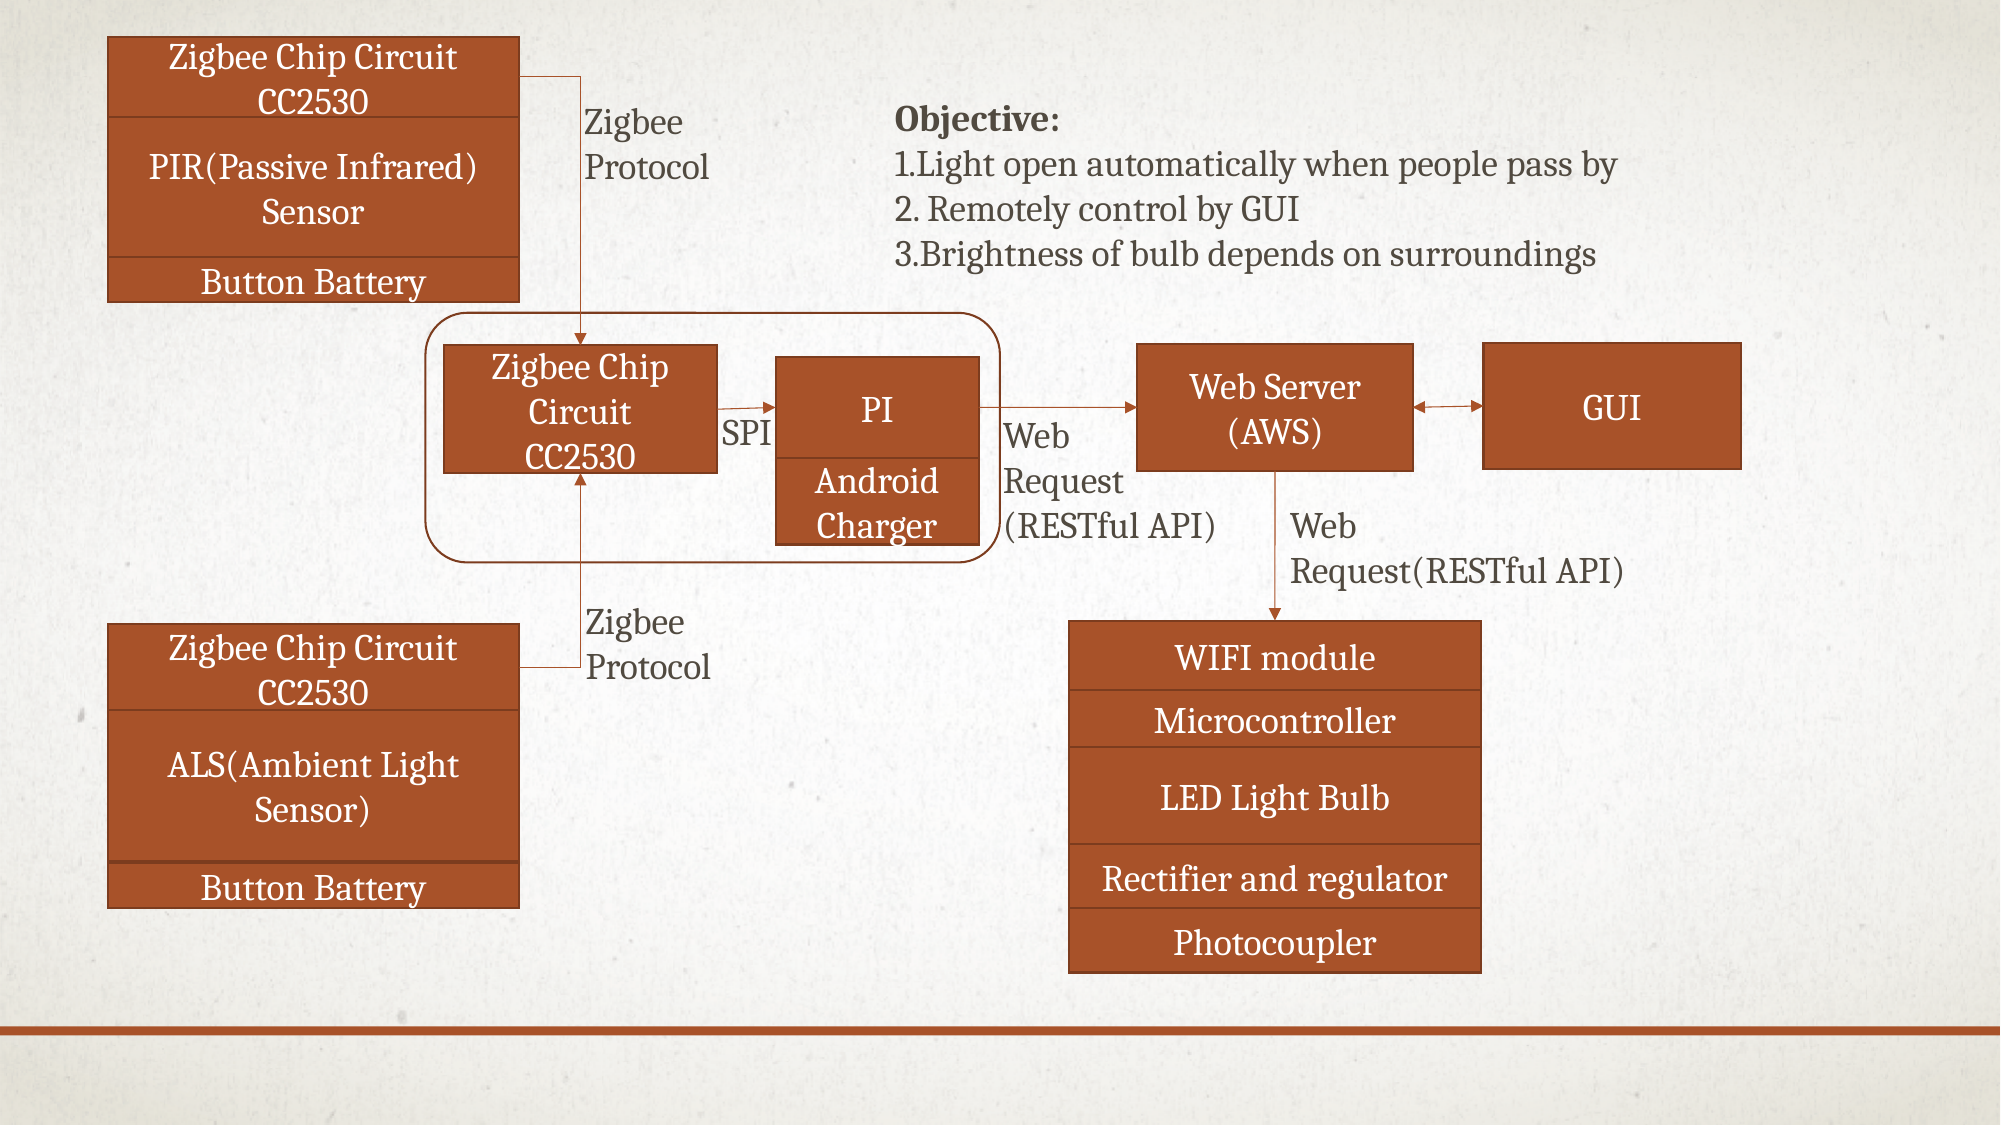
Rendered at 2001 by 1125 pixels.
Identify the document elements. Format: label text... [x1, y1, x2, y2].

text_box Zigbee Protocol [570, 589, 753, 695]
text_box GUI [1482, 342, 1742, 470]
text_box WIFI module [1068, 620, 1482, 689]
text_box Zigbee Protocol [581, 89, 752, 195]
text_box Zigbee Chip Circuit CC2530 [107, 36, 520, 118]
text_box ALS(Ambient Light Sensor) [107, 711, 520, 862]
text_box Web Request (RESTful API) [988, 403, 1244, 553]
text_box Photocoupler [1068, 907, 1482, 974]
text_box Objective: 1.Light open automatically when people pass by 2. Remotely control by GUI 3.Brightness of bulb depends on surroundings [880, 86, 1954, 282]
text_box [519, 76, 581, 346]
text_box Button Battery [107, 862, 520, 909]
text_box Button Battery [107, 256, 519, 303]
text_box Web Request(RESTful API) [1276, 493, 1707, 599]
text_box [519, 473, 581, 668]
text_box Zigbee Chip Circuit CC2530 [107, 623, 520, 711]
picture [0, 0, 2001, 1125]
text_box Rectifier and regulator [1068, 843, 1482, 907]
text_box Microcontroller [1068, 689, 1482, 748]
text_box PIR(Passive Infrared) Sensor [107, 118, 519, 256]
text_box LED Light Bulb [1068, 748, 1482, 843]
text_box Web Server (AWS) [1136, 343, 1414, 472]
text_box [424, 311, 1001, 564]
